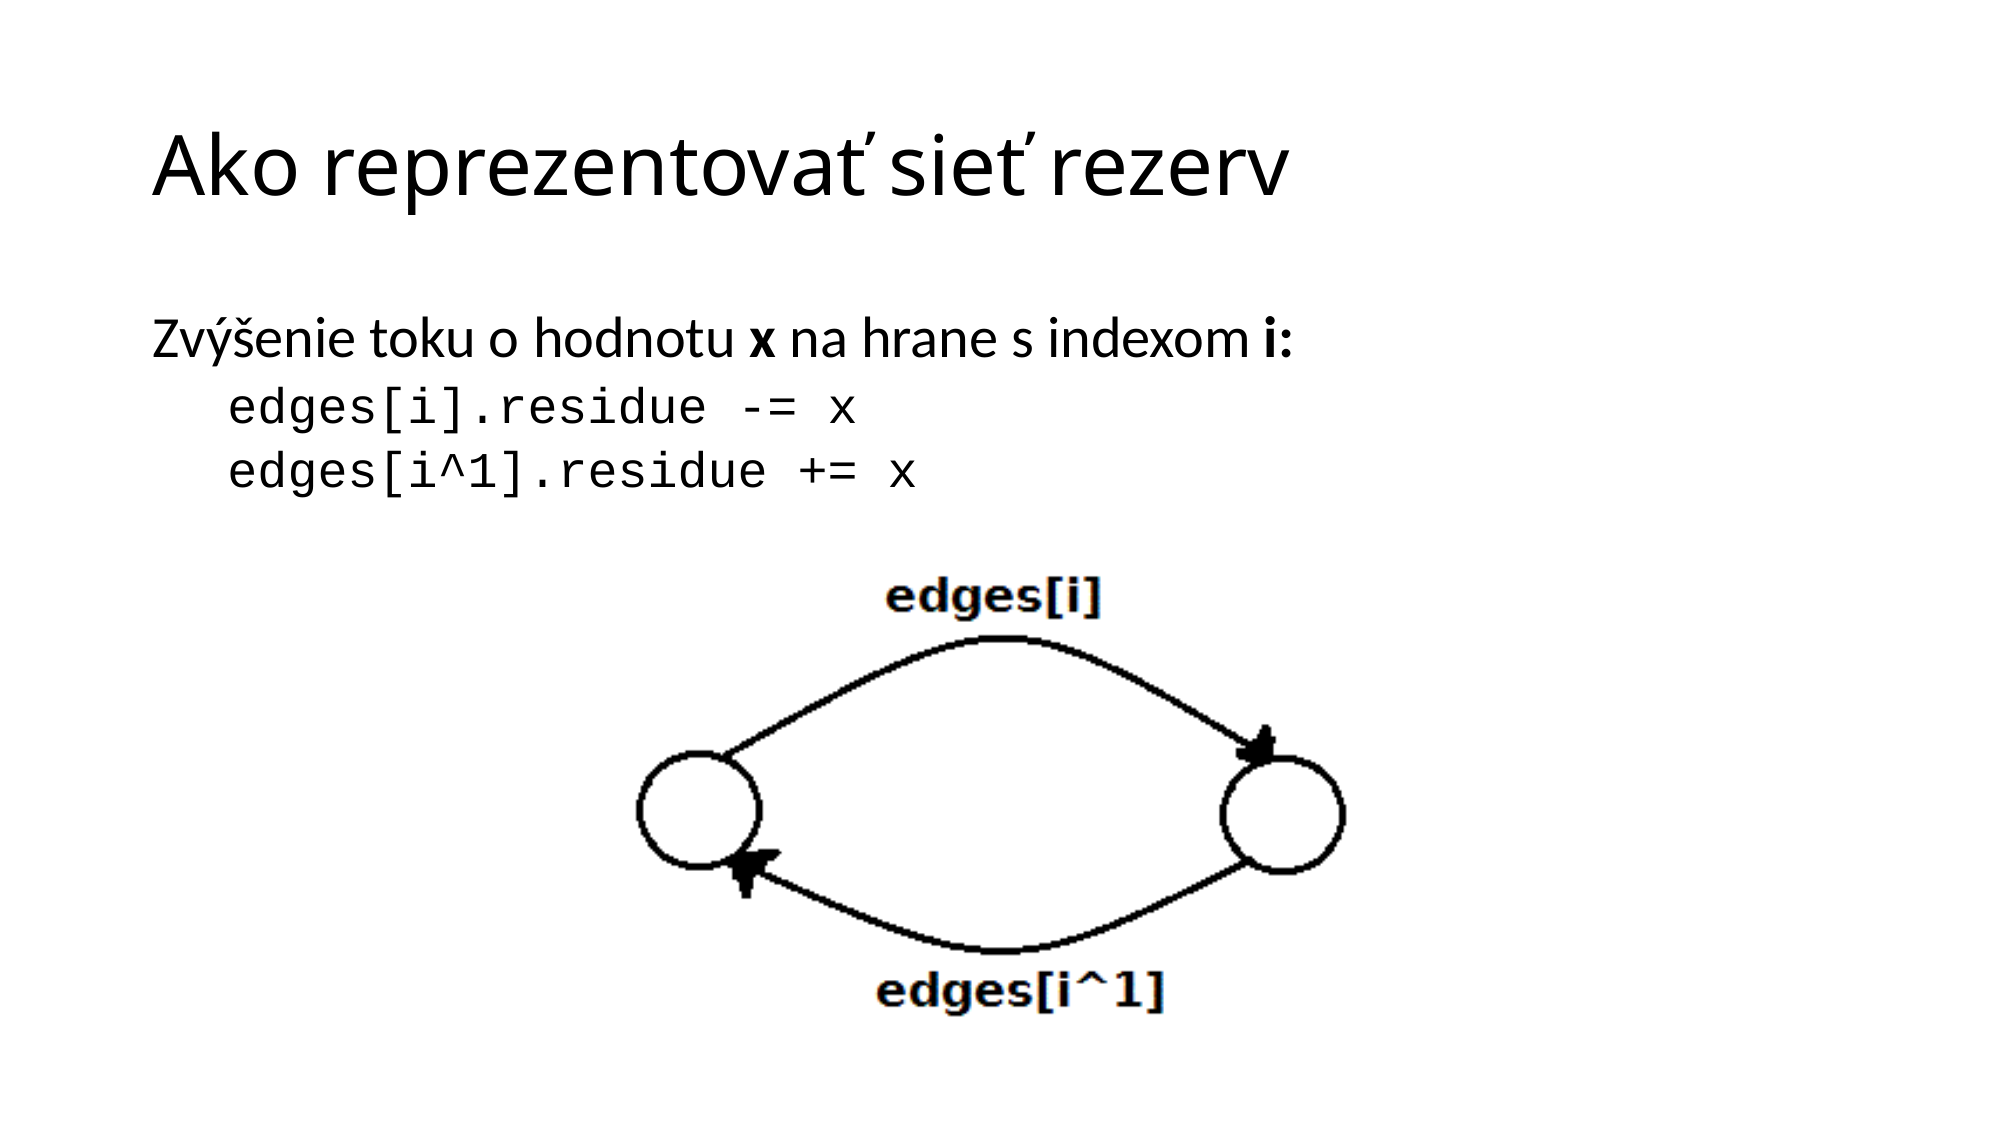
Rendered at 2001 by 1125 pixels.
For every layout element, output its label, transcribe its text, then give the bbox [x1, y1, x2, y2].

picture [590, 542, 1410, 1073]
title Ako reprezentovať sieť rezerv [137, 59, 1863, 278]
list Zvýšenie toku o hodnotu x na hrane s indexom i: edges[i].residue -= x edges[i^1].residue += x [137, 299, 1863, 1014]
